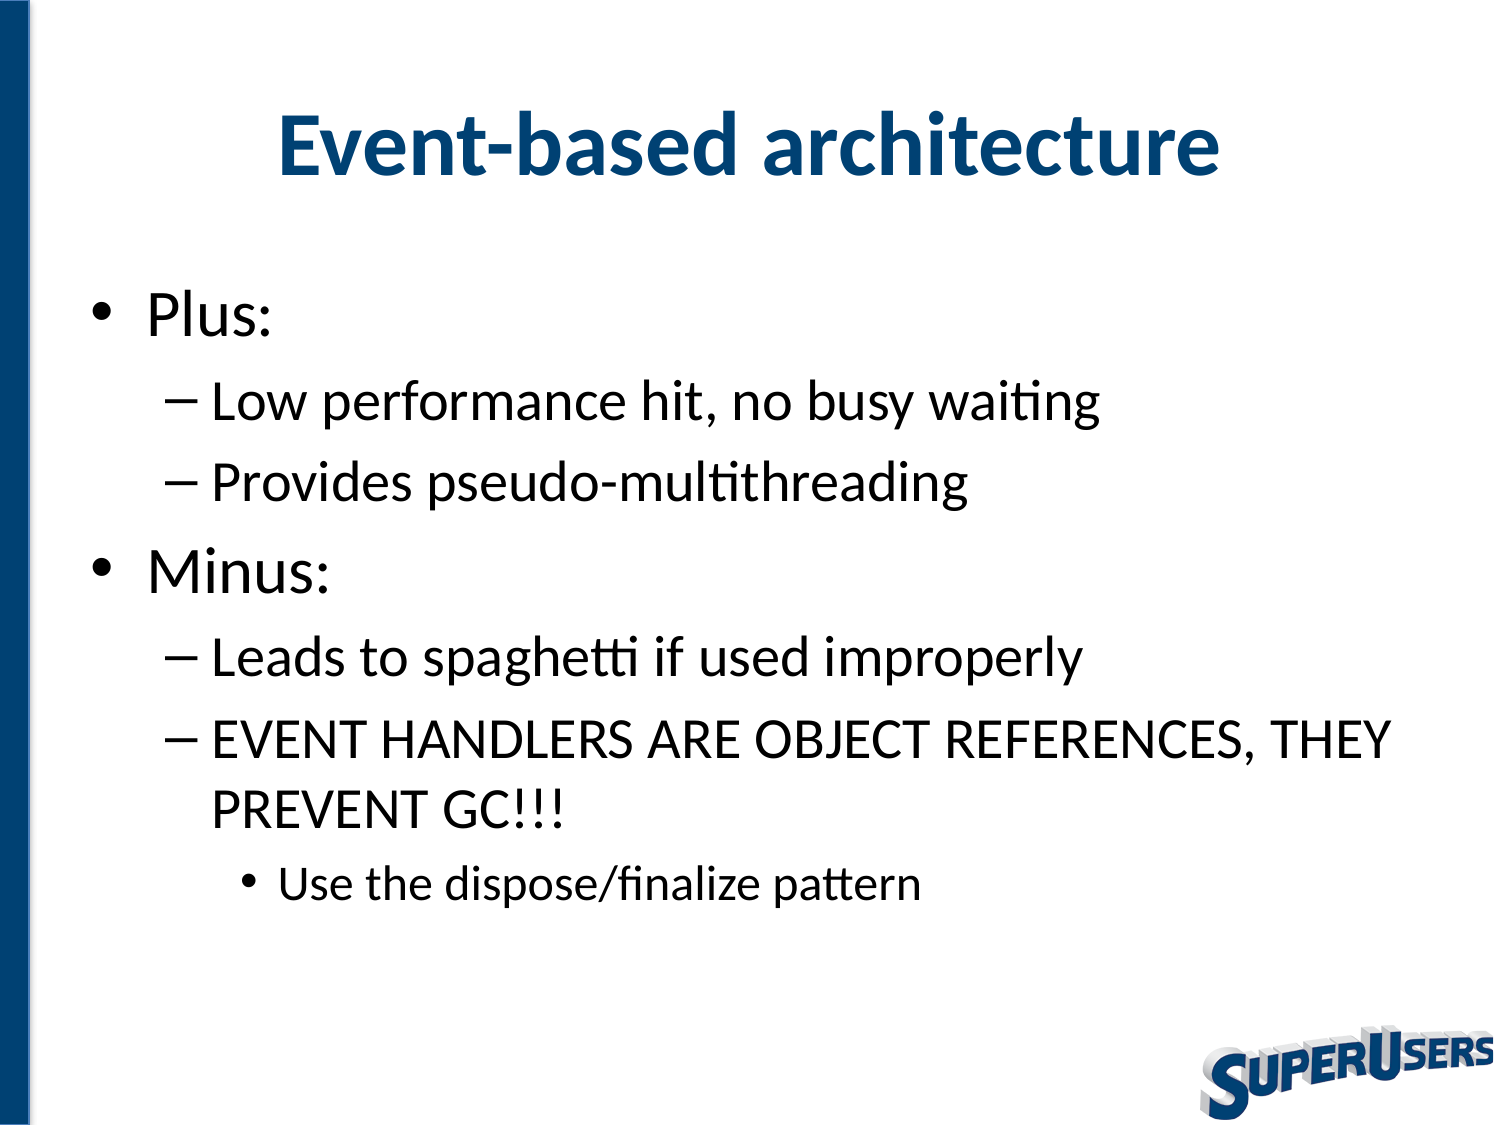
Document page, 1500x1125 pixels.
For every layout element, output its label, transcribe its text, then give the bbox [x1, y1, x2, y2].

title Event-based architecture [75, 45, 1425, 233]
picture [1200, 1025, 1494, 1120]
list Plus: Low performance hit, no busy waiting Provides pseudo-multithreading Minus: Leads to spaghetti if used improperly EVENT HANDLERS ARE OBJECT REFERENCES, THEY PREVENT GC!!! Use the dispose/finalize pattern [75, 262, 1425, 1005]
